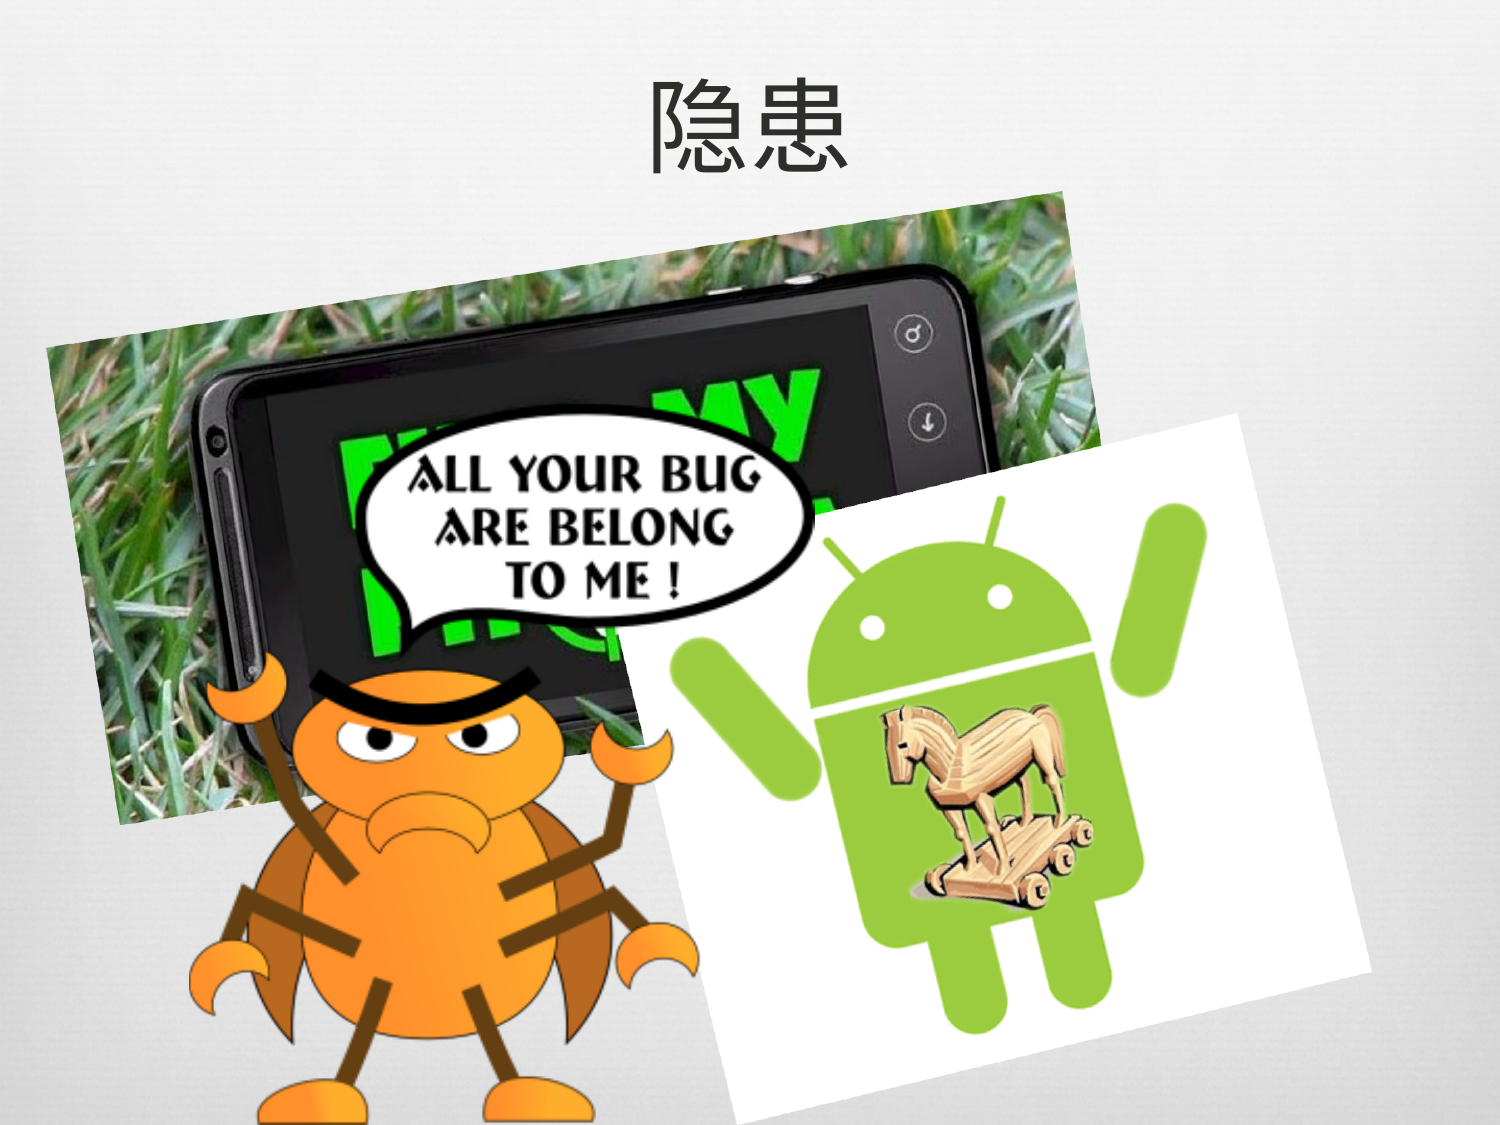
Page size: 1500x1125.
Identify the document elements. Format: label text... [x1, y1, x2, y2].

picture [47, 192, 1371, 1125]
title 隐患 [112, 11, 1388, 236]
